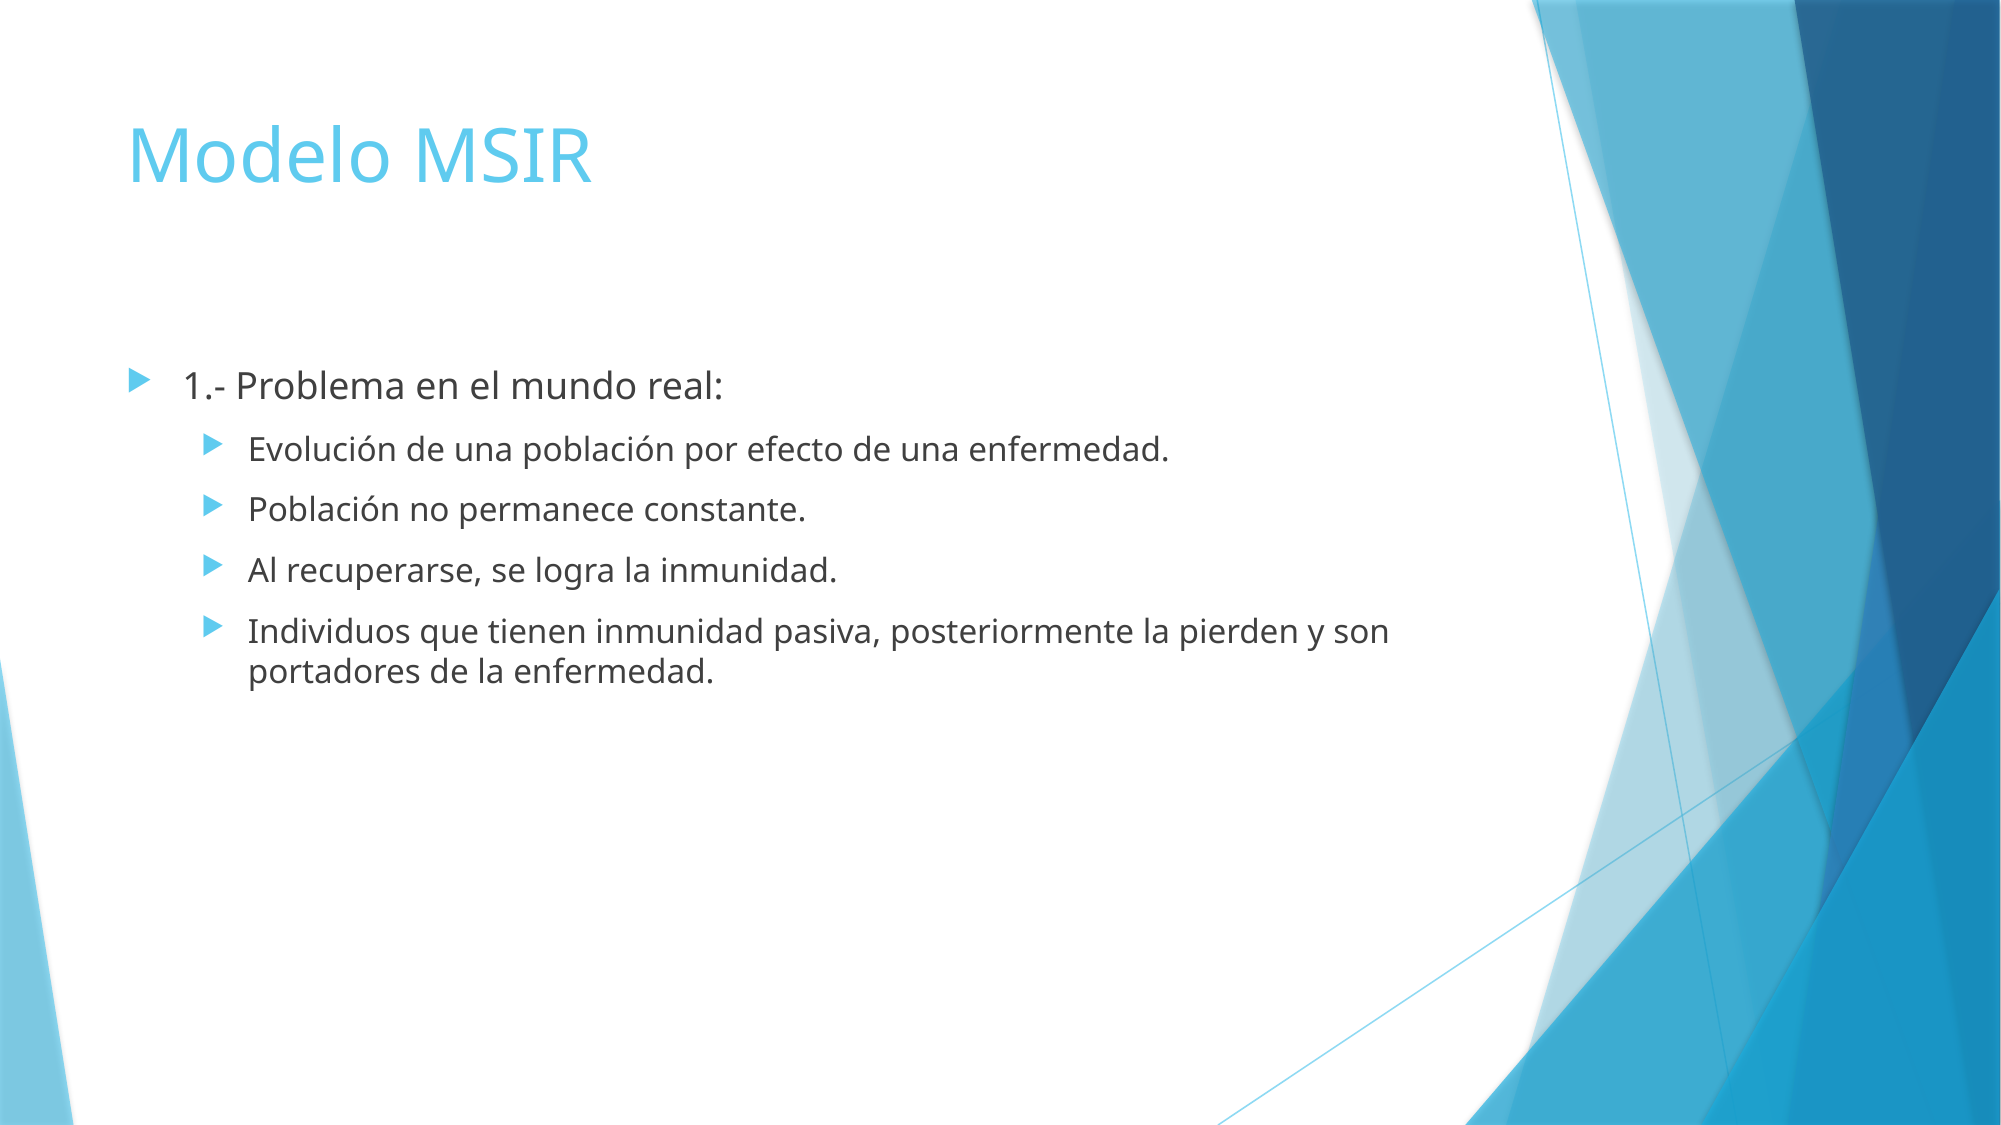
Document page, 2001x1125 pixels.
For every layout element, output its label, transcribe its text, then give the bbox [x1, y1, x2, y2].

list 1.- Problema en el mundo real: Evolución de una población por efecto de una enfermedad. Población no permanece constante. Al recuperarse, se logra la inmunidad. Individuos que tienen inmunidad pasiva, posteriormente la pierden y son portadores de la enfermedad. [111, 354, 1522, 992]
title Modelo MSIR [111, 99, 1522, 317]
